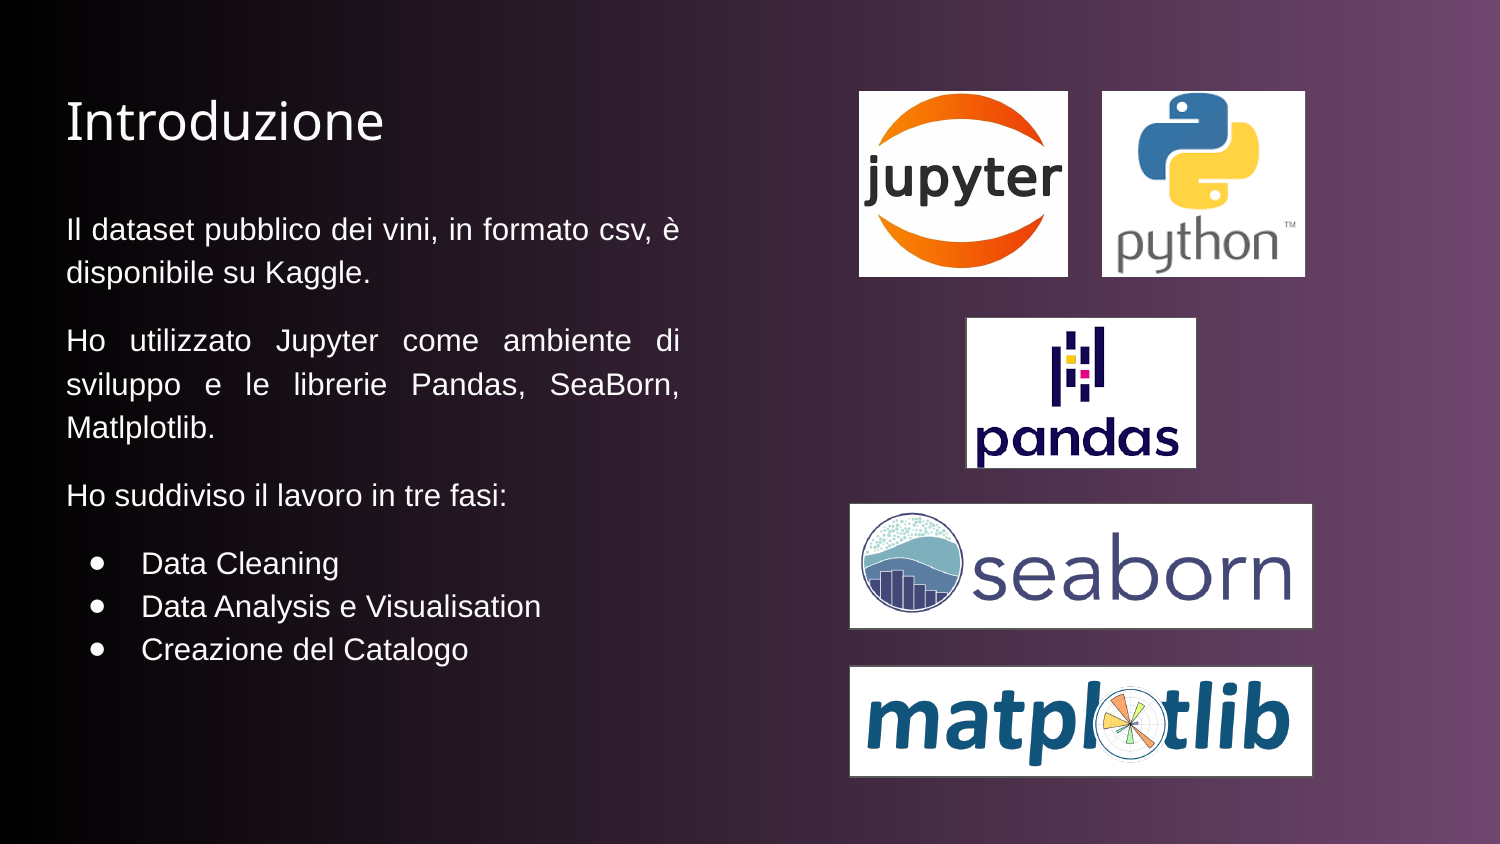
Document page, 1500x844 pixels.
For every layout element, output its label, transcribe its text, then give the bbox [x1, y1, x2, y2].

picture [851, 91, 1306, 631]
list Il dataset pubblico dei vini, in formato csv, è disponibile su Kaggle. Ho utilizzato Jupyter come ambiente di sviluppo e le librerie Pandas, SeaBorn, Matlplotlib. Ho suddiviso il lavoro in tre fasi: Data Cleaning Data Analysis e Visualisation Creazione del Catalogo [51, 189, 697, 750]
title Introduzione [51, 72, 1449, 167]
text_box [1304, 503, 1313, 629]
picture [849, 665, 1314, 778]
